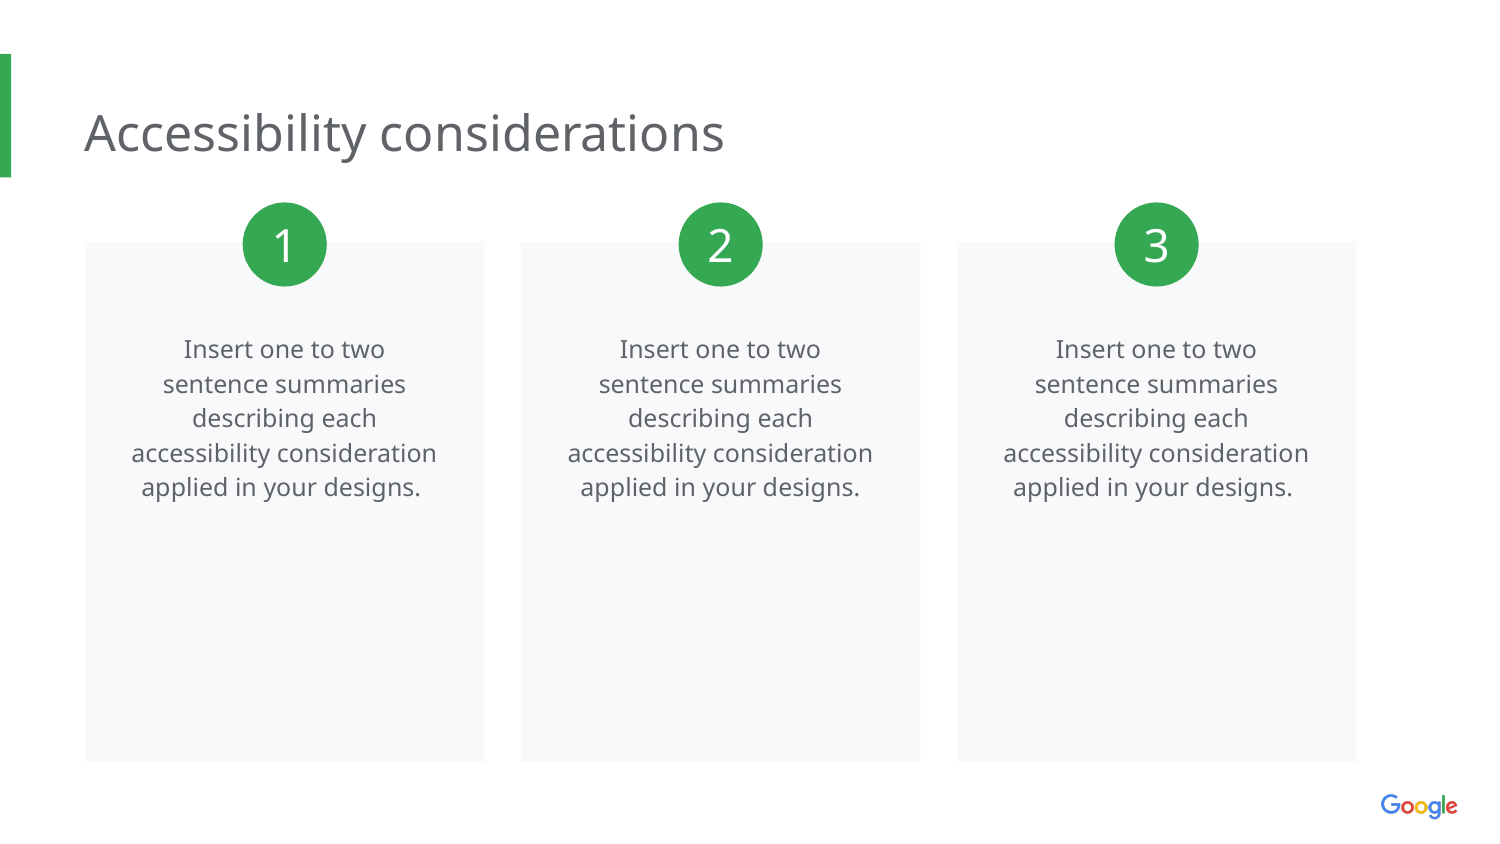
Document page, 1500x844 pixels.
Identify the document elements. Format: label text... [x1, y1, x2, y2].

text_box Insert one to two sentence summaries describing each accessibility consideration applied in your designs. [552, 314, 889, 517]
text_box [84, 241, 485, 763]
picture [1381, 794, 1458, 820]
text_box 2 [678, 202, 763, 287]
text_box Accessibility considerations [84, 85, 1234, 176]
text_box 3 [1114, 202, 1199, 287]
text_box 1 [242, 202, 327, 287]
text_box Insert one to two sentence summaries describing each accessibility consideration applied in your designs. [116, 314, 453, 517]
text_box Insert one to two sentence summaries describing each accessibility consideration applied in your designs. [988, 314, 1325, 517]
text_box [956, 241, 1357, 763]
text_box [520, 241, 921, 763]
